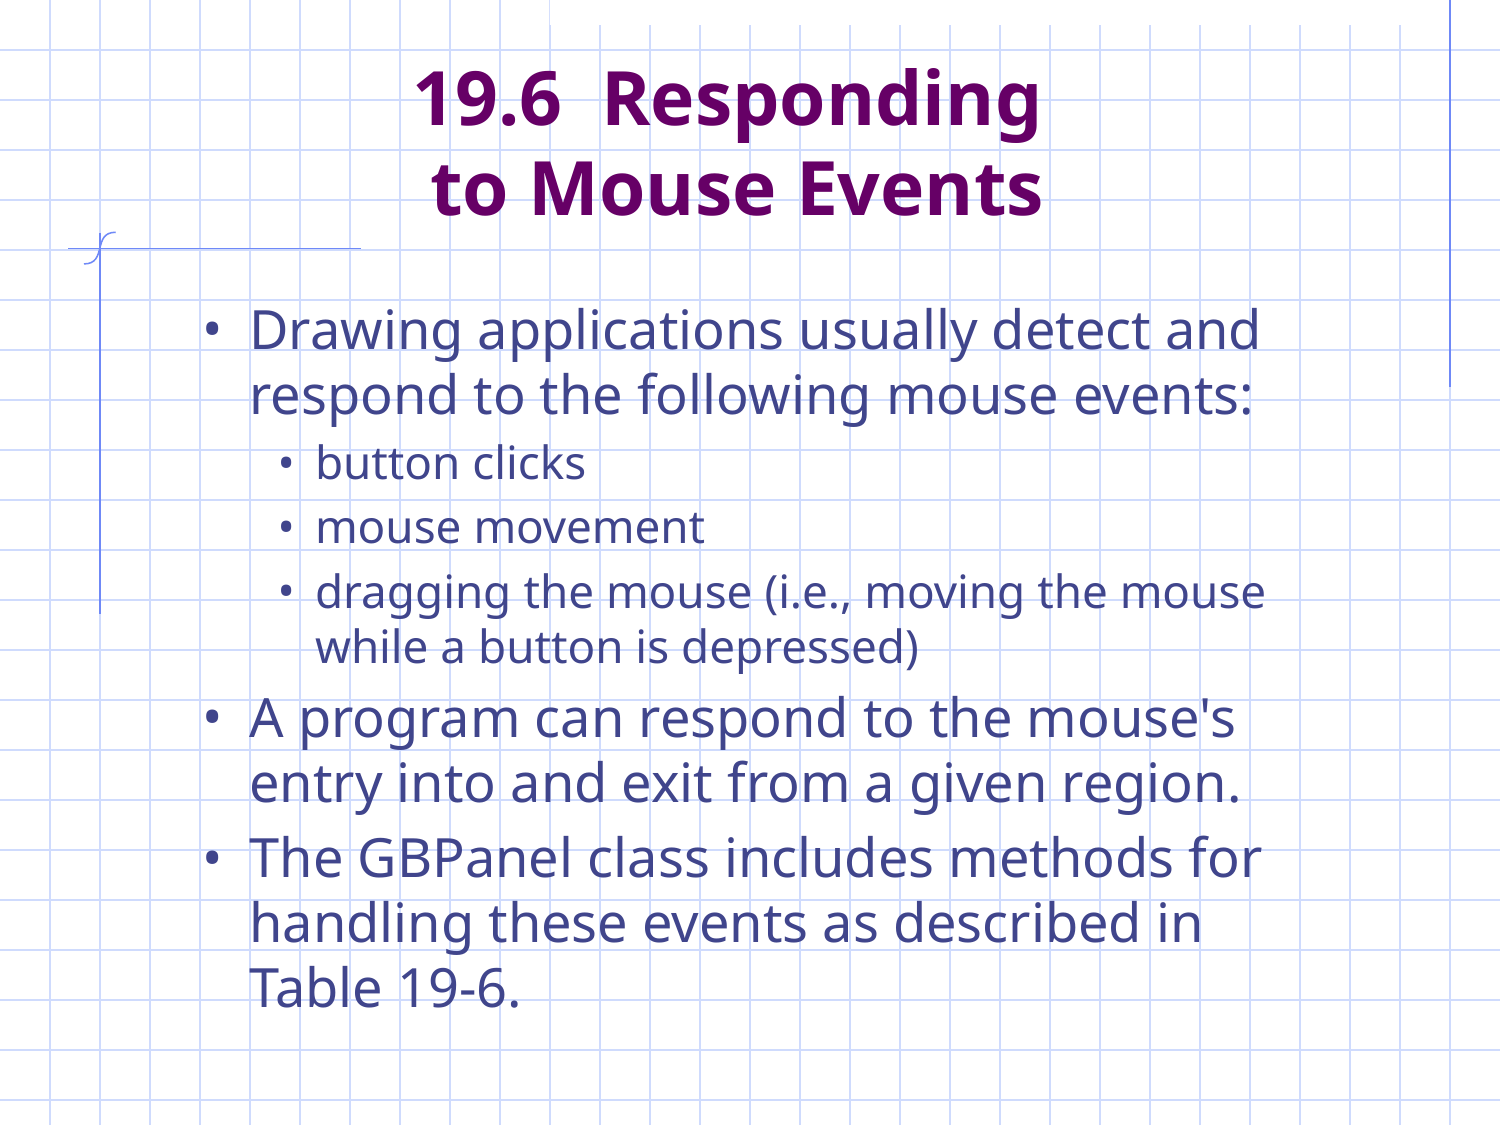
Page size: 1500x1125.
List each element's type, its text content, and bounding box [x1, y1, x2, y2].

list Drawing applications usually detect and respond to the following mouse events: button clicks mouse movement dragging the mouse (i.e., moving the mouse while a button is depressed) A program can respond to the mouse's entry into and exit from a given region. The GBPanel class includes methods for handling these events as described in Table 19-6. [112, 287, 1350, 1063]
title 19.6 Responding to Mouse Events [99, 112, 1375, 238]
